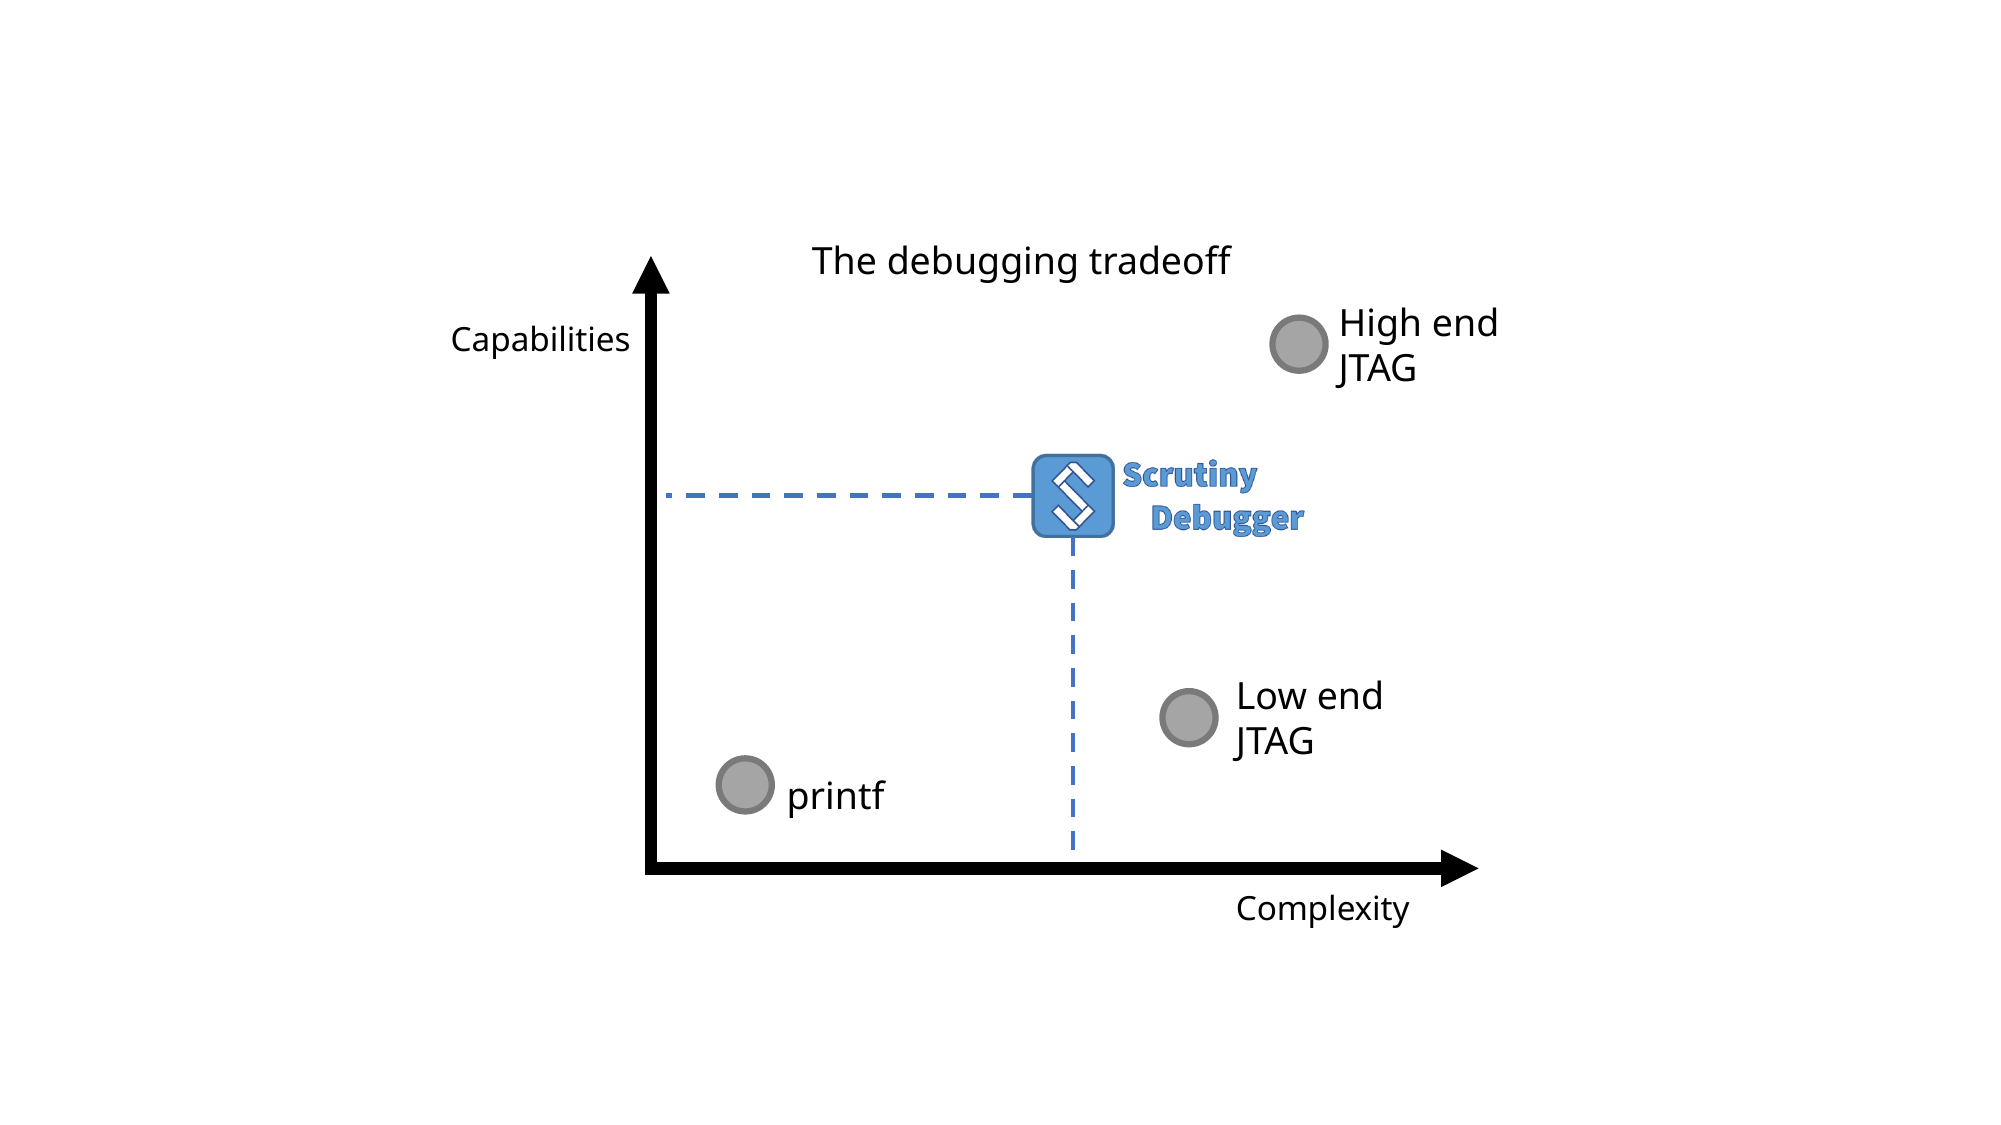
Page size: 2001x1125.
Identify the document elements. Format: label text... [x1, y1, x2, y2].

text_box printf [771, 764, 984, 825]
text_box [1271, 316, 1323, 372]
text_box [717, 757, 771, 813]
picture [1031, 453, 1324, 538]
text_box Capabilities [435, 310, 645, 366]
text_box The debugging tradeoff [797, 229, 1248, 290]
text_box [1161, 690, 1217, 746]
text_box High end JTAG [1323, 291, 1536, 396]
text_box Complexity [1221, 879, 1465, 934]
text_box Low end JTAG [1221, 664, 1433, 770]
